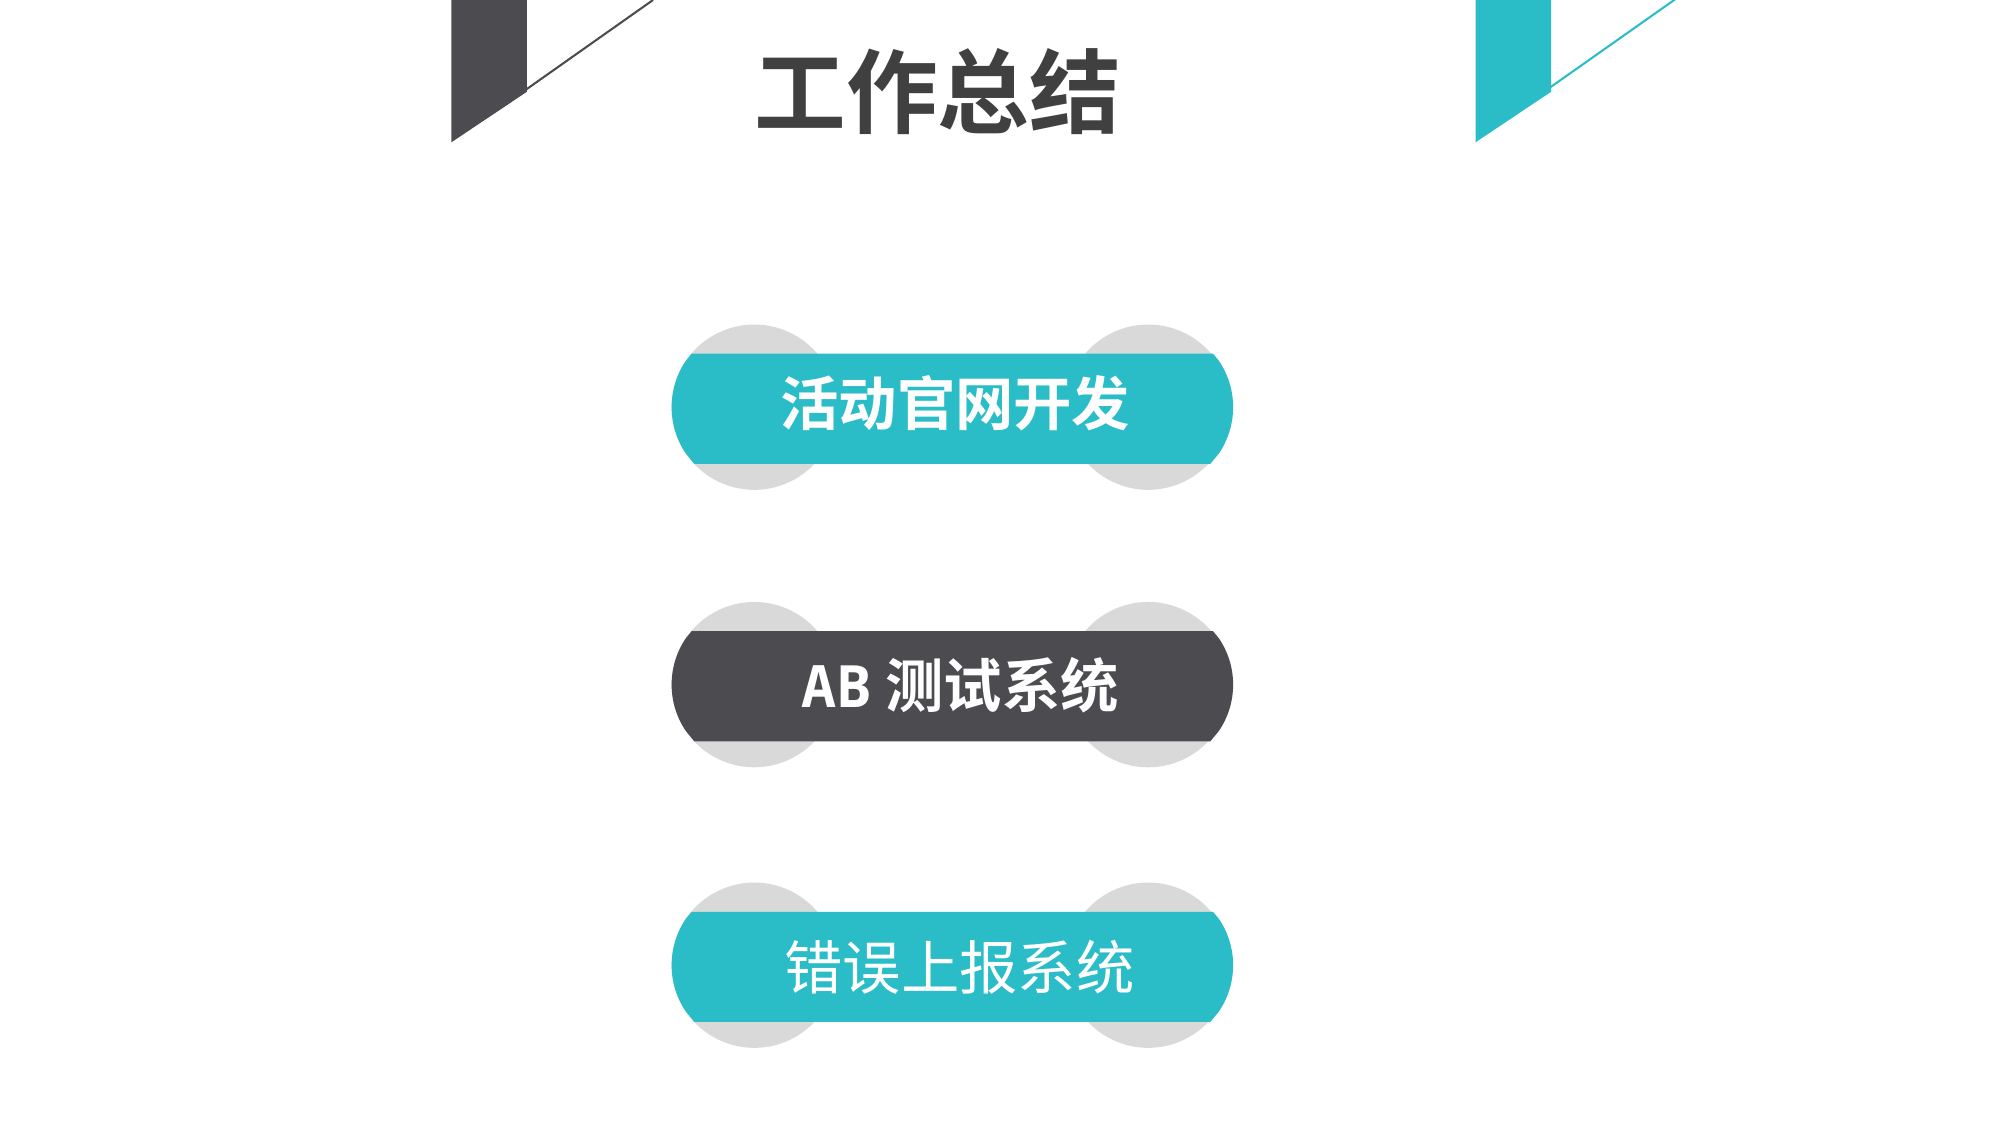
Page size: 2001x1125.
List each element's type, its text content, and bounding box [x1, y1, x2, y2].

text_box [671, 601, 1234, 768]
text_box 工作总结 [739, 27, 1137, 153]
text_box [671, 324, 1234, 490]
text_box [1474, 0, 1532, 145]
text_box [500, 0, 654, 108]
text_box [671, 882, 1234, 1048]
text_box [1524, 0, 1678, 106]
text_box [450, 0, 505, 145]
